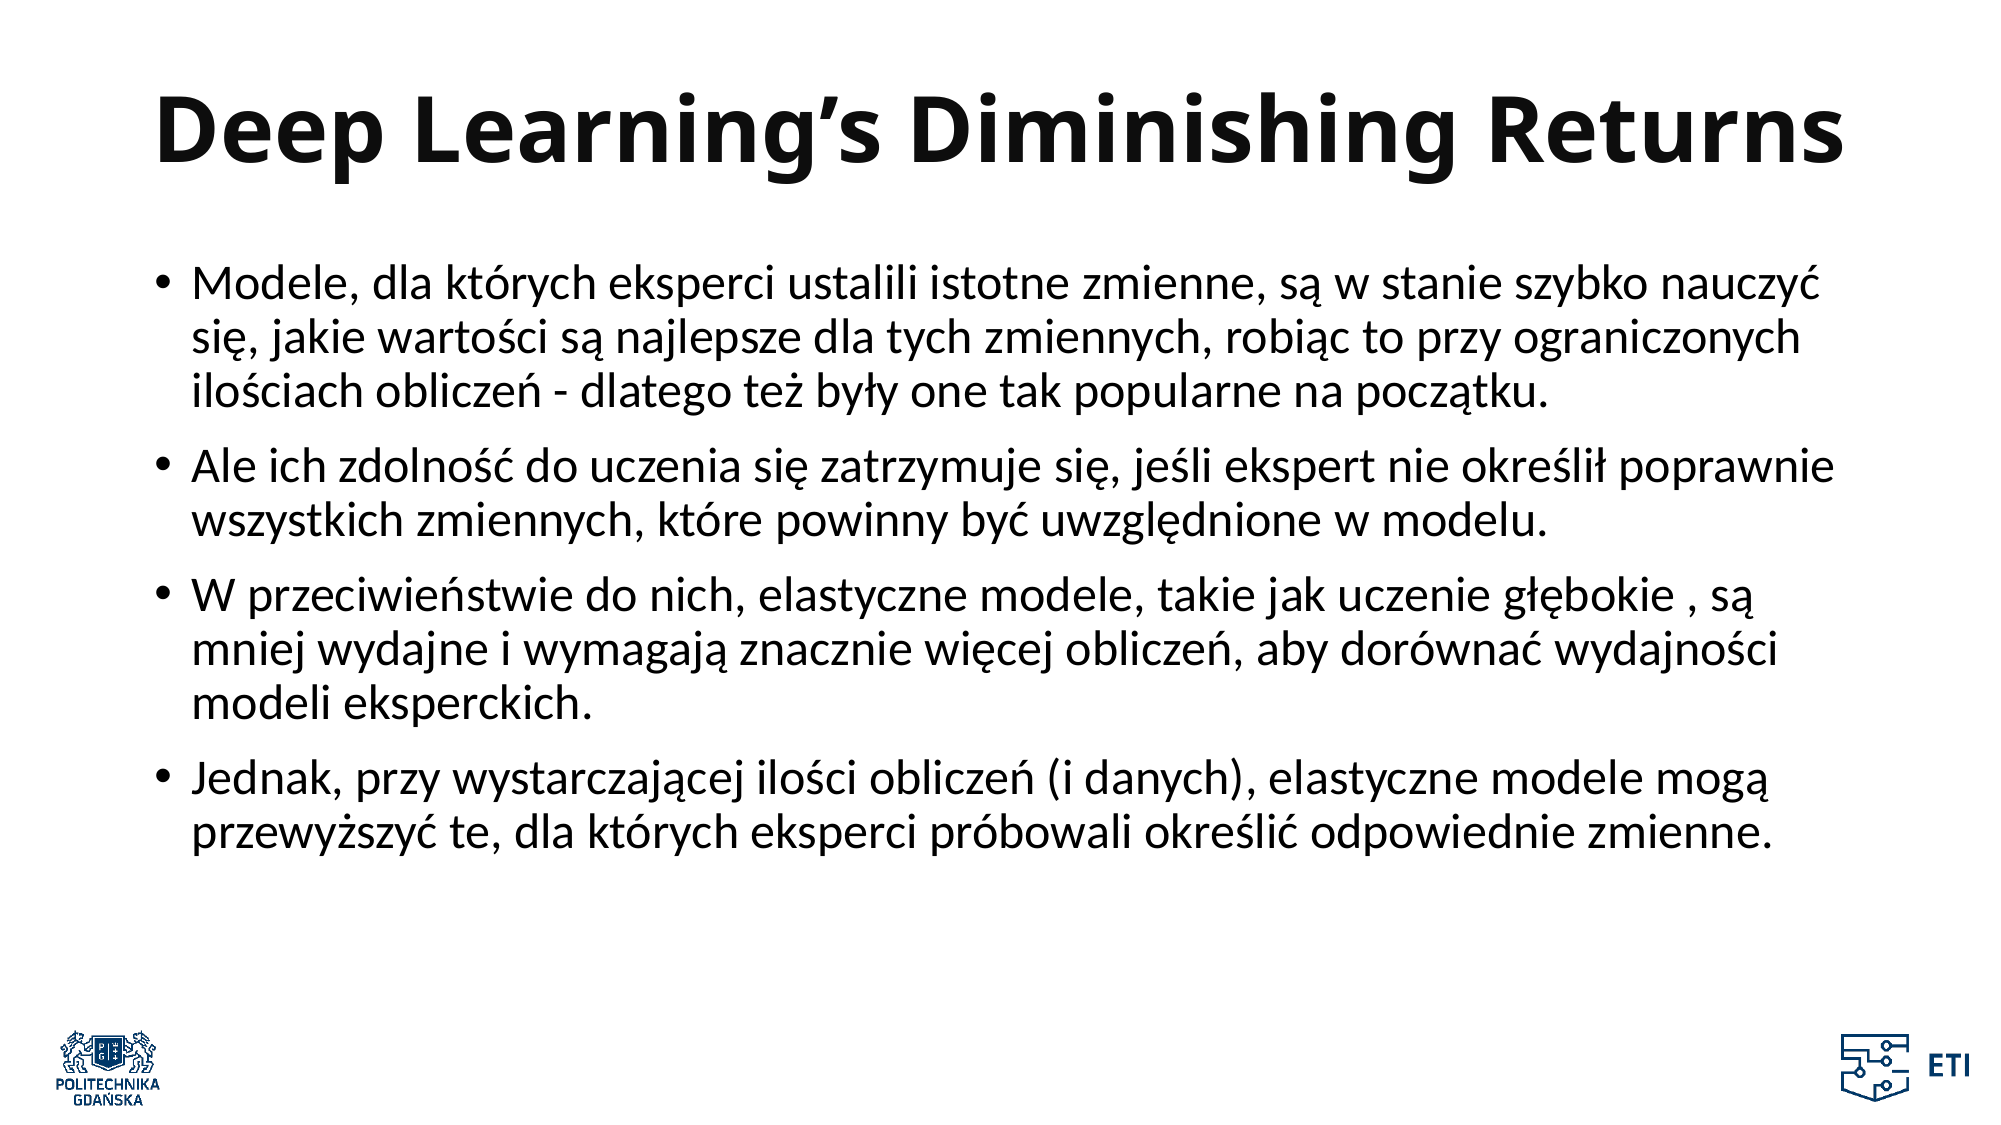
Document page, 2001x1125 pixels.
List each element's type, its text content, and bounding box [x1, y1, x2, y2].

title Deep Learning’s Diminishing Returns [137, 59, 1863, 206]
list Modele, dla których eksperci ustalili istotne zmienne, są w stanie szybko nauczyć się, jakie wartości są najlepsze dla tych zmiennych, robiąc to przy ograniczonych ilościach obliczeń - dlatego też były one tak popularne na początku. Ale ich zdolność do uczenia się zatrzymuje się, jeśli ekspert nie określił poprawnie wszystkich zmiennych, które powinny być uwzględnione w modelu. W przeciwieństwie do nich, elastyczne modele, takie jak uczenie głębokie , są mniej wydajne i wymagają znacznie więcej obliczeń, aby dorównać wydajności modeli eksperckich. Jednak, przy wystarczającej ilości obliczeń (i danych), elastyczne modele mogą przewyższyć te, dla których eksperci próbowali określić odpowiednie zmienne. [139, 249, 1865, 1014]
picture [28, 1011, 188, 1125]
picture [1841, 1034, 1969, 1102]
